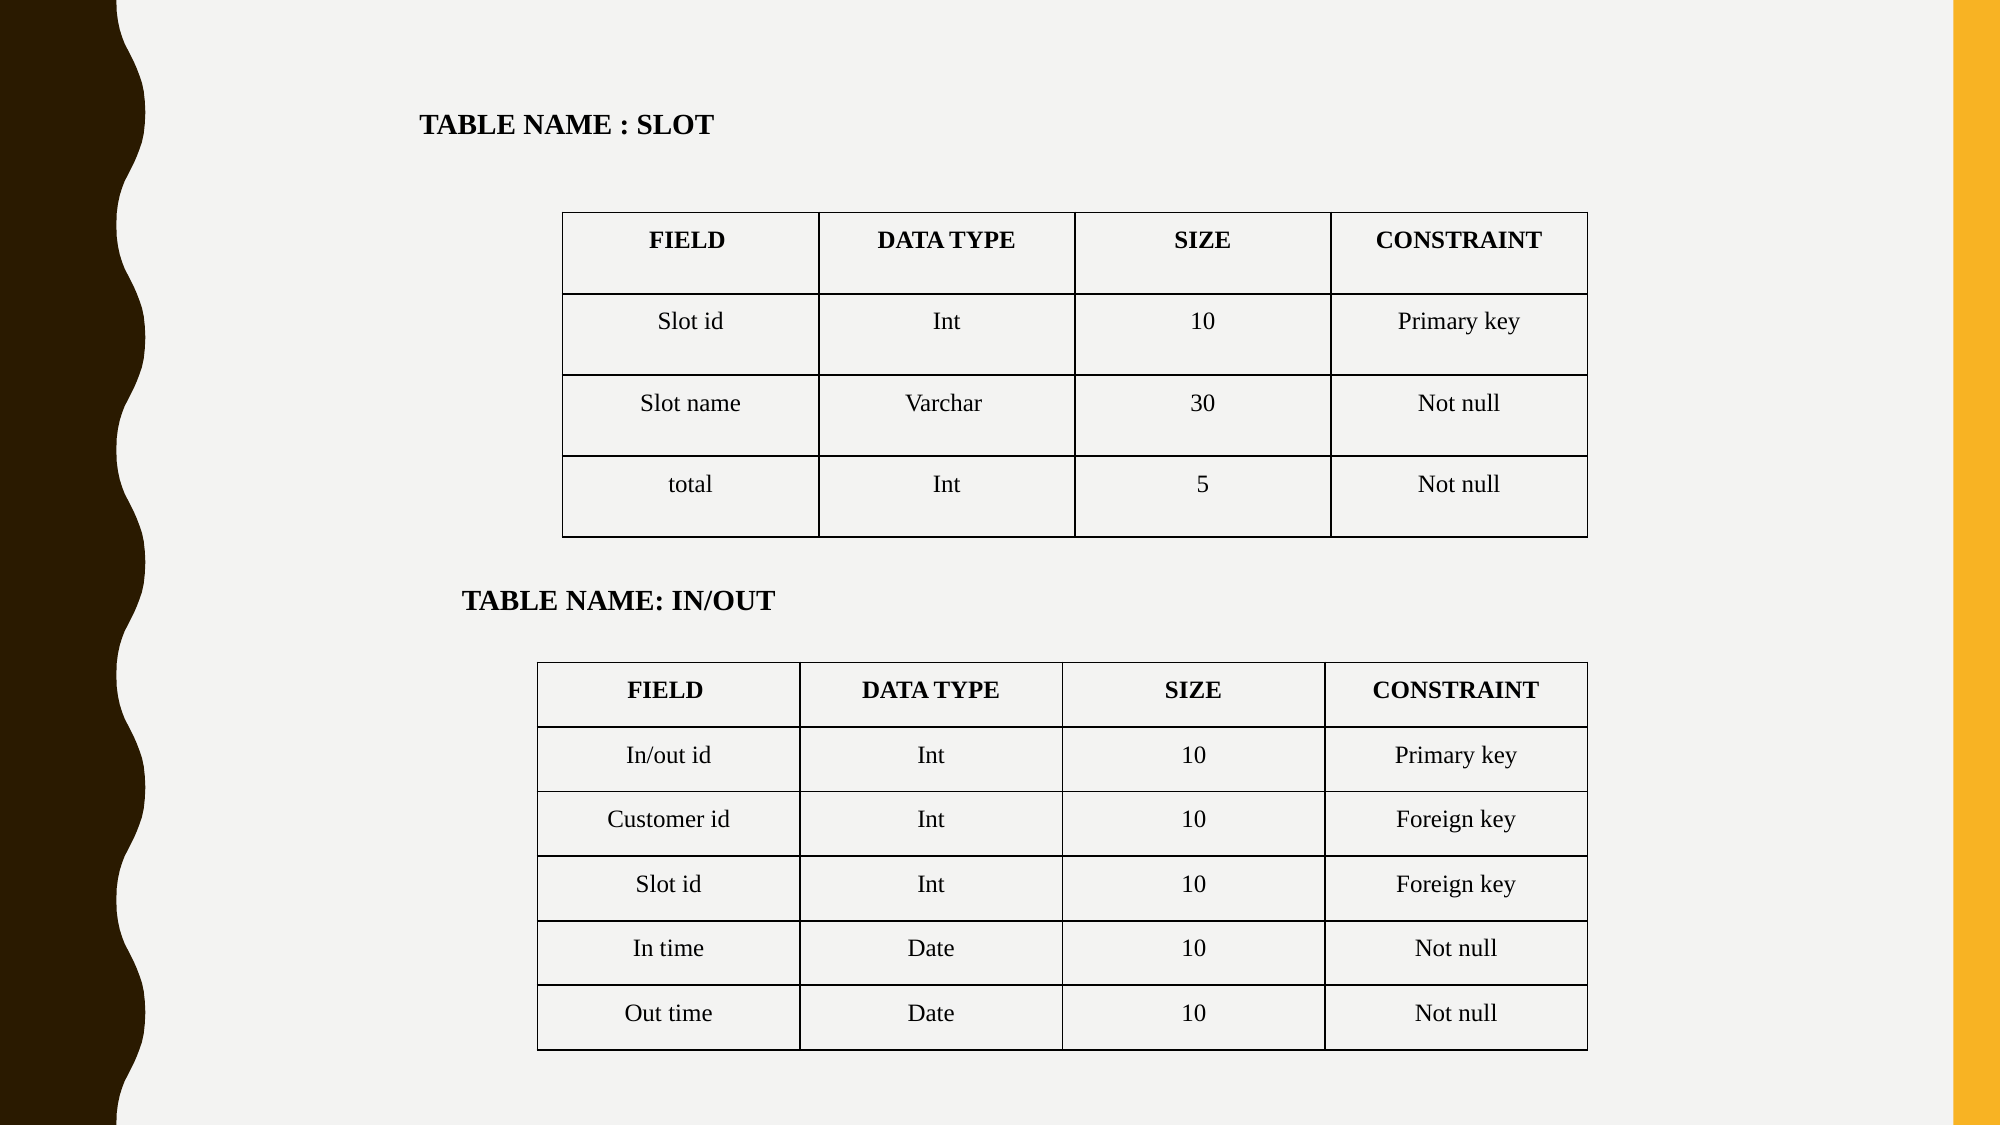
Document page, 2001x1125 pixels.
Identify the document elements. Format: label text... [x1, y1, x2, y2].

table_cell 5 [1076, 457, 1330, 536]
table_cell Int [820, 457, 1074, 536]
table_cell In time [538, 922, 799, 984]
table_cell 10 [1063, 792, 1324, 855]
table_cell Int [801, 728, 1062, 791]
table_cell Int [820, 295, 1074, 374]
table_cell 10 [1063, 922, 1324, 984]
table_cell Int [801, 792, 1062, 855]
text_box TABLE NAME: IN/OUT [447, 574, 791, 624]
table_header CONSTRAINT [1326, 663, 1587, 726]
table_cell Date [801, 922, 1062, 984]
table_cell 30 [1076, 376, 1330, 455]
table_cell In/out id [538, 728, 799, 791]
table_cell Not null [1332, 457, 1587, 536]
text_box TABLE NAME : SLOT [404, 98, 730, 183]
table_cell Slot id [538, 857, 799, 920]
table_cell Foreign key [1326, 857, 1587, 920]
table_cell 10 [1063, 986, 1324, 1049]
table_cell Date [801, 986, 1062, 1049]
table_cell Not null [1332, 376, 1587, 455]
table_cell 10 [1076, 295, 1330, 374]
table_cell 10 [1063, 728, 1324, 791]
table_cell Primary key [1332, 295, 1587, 374]
table_cell Not null [1326, 922, 1587, 984]
table_cell 10 [1063, 857, 1324, 920]
table_cell Out time [538, 986, 799, 1049]
table_cell Customer id [538, 792, 799, 855]
table_cell Varchar [820, 376, 1074, 455]
table_header DATA TYPE [801, 663, 1062, 726]
table_header SIZE [1076, 213, 1330, 293]
table_cell Slot name [563, 376, 818, 455]
table_cell Int [801, 857, 1062, 920]
table_cell Primary key [1326, 728, 1587, 791]
table_cell Foreign key [1326, 792, 1587, 855]
table_header SIZE [1063, 663, 1324, 726]
table_header FIELD [563, 213, 818, 293]
table_cell total [563, 457, 818, 536]
table_cell Slot id [563, 295, 818, 374]
table_header DATA TYPE [820, 213, 1074, 293]
table_cell Not null [1326, 986, 1587, 1049]
table_header CONSTRAINT [1332, 213, 1587, 293]
table_header FIELD [538, 663, 799, 726]
